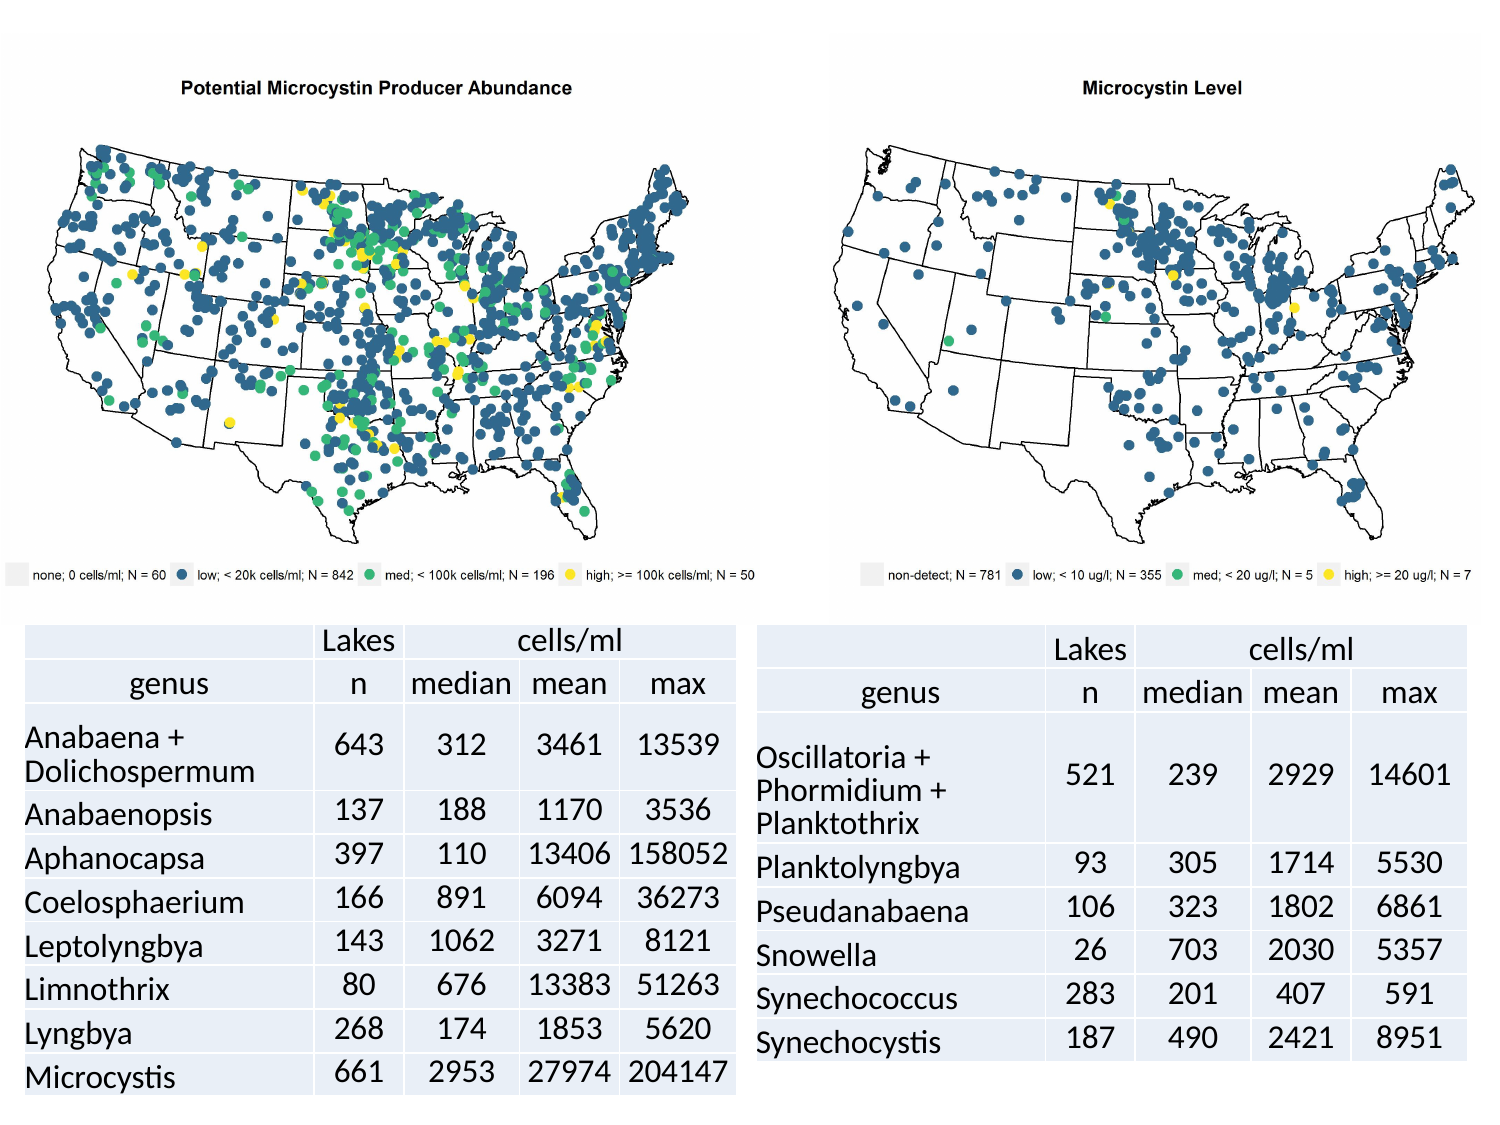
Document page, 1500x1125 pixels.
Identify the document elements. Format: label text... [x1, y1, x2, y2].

picture [829, 33, 1481, 625]
table_cell 305 [1136, 844, 1250, 886]
table_cell Synechococcus [757, 975, 1045, 1017]
table_cell 93 [1046, 844, 1134, 886]
table_cell max [1352, 669, 1467, 711]
table_cell 2929 [1252, 713, 1350, 842]
table_cell n [315, 660, 403, 702]
table_cell mean [520, 660, 619, 702]
table_header cells/ml [405, 625, 736, 658]
table_cell 201 [1136, 975, 1250, 1017]
table_header Lakes [315, 625, 403, 658]
table_cell 397 [315, 835, 403, 877]
table_cell 27974 [520, 1054, 619, 1095]
table_cell 643 [315, 704, 403, 790]
table_cell Aphanocapsa [25, 835, 313, 877]
table_header cells/ml [1136, 625, 1467, 667]
table_cell 2421 [1252, 1019, 1350, 1061]
table_cell 591 [1352, 975, 1467, 1017]
table_cell Synechocystis [757, 1019, 1045, 1061]
table_cell mean [1252, 669, 1350, 711]
table_cell 13383 [520, 966, 619, 1008]
table_cell 312 [405, 704, 519, 790]
table_cell Anabaena + Dolichospermum [25, 704, 313, 790]
table_cell Lyngbya [25, 1010, 313, 1052]
table_cell 891 [405, 879, 519, 921]
table_cell 490 [1136, 1019, 1250, 1061]
table_cell 8121 [620, 922, 736, 964]
table_cell 1170 [520, 791, 619, 833]
table_cell 3271 [520, 922, 619, 964]
table_cell 8951 [1352, 1019, 1467, 1061]
table_cell Snowella [757, 931, 1045, 973]
table_cell 5357 [1352, 931, 1467, 973]
table_cell Planktolyngbya [757, 844, 1045, 886]
table_cell 106 [1046, 888, 1134, 930]
table_cell 1714 [1252, 844, 1350, 886]
table_cell 3461 [520, 704, 619, 790]
table_cell 188 [405, 791, 519, 833]
table_cell 1802 [1252, 888, 1350, 930]
table_cell 268 [315, 1010, 403, 1052]
table_cell 6861 [1352, 888, 1467, 930]
table_cell Anabaenopsis [25, 791, 313, 833]
table_cell 51263 [620, 966, 736, 1008]
table_cell 174 [405, 1010, 519, 1052]
table_cell 521 [1046, 713, 1134, 842]
table_cell 283 [1046, 975, 1134, 1017]
table_cell 2953 [405, 1054, 519, 1095]
table_cell 137 [315, 791, 403, 833]
table_cell 110 [405, 835, 519, 877]
table_cell 661 [315, 1054, 403, 1095]
table_cell 204147 [620, 1054, 736, 1095]
table_header [757, 625, 1045, 667]
table_cell 13406 [520, 835, 619, 877]
table_cell Coelosphaerium [25, 879, 313, 921]
picture [1, 33, 760, 625]
table_cell 5620 [620, 1010, 736, 1052]
table_cell 239 [1136, 713, 1250, 842]
table_cell 166 [315, 879, 403, 921]
table_cell max [620, 660, 736, 702]
table_cell 703 [1136, 931, 1250, 973]
table_cell Leptolyngbya [25, 922, 313, 964]
table_cell median [1136, 669, 1250, 711]
table_cell 26 [1046, 931, 1134, 973]
table_cell 6094 [520, 879, 619, 921]
table_cell Microcystis [25, 1054, 313, 1095]
table_cell median [405, 660, 519, 702]
table_cell 14601 [1352, 713, 1467, 842]
table_cell 13539 [620, 704, 736, 790]
table_cell Pseudanabaena [757, 888, 1045, 930]
table_cell 323 [1136, 888, 1250, 930]
table_cell n [1046, 669, 1134, 711]
table_cell 3536 [620, 791, 736, 833]
table_cell 1853 [520, 1010, 619, 1052]
table_cell 676 [405, 966, 519, 1008]
table_header [25, 625, 313, 658]
table_cell 80 [315, 966, 403, 1008]
table_cell 5530 [1352, 844, 1467, 886]
table_cell 187 [1046, 1019, 1134, 1061]
table_cell 1062 [405, 922, 519, 964]
table_cell Oscillatoria + Phormidium + Planktothrix [757, 713, 1045, 842]
table_cell Limnothrix [25, 966, 313, 1008]
table_cell 158052 [620, 835, 736, 877]
table_cell 143 [315, 922, 403, 964]
table_cell genus [757, 669, 1045, 711]
table_header Lakes [1046, 625, 1134, 667]
table_cell 2030 [1252, 931, 1350, 973]
table_cell 36273 [620, 879, 736, 921]
table_cell genus [25, 660, 313, 702]
table_cell 407 [1252, 975, 1350, 1017]
